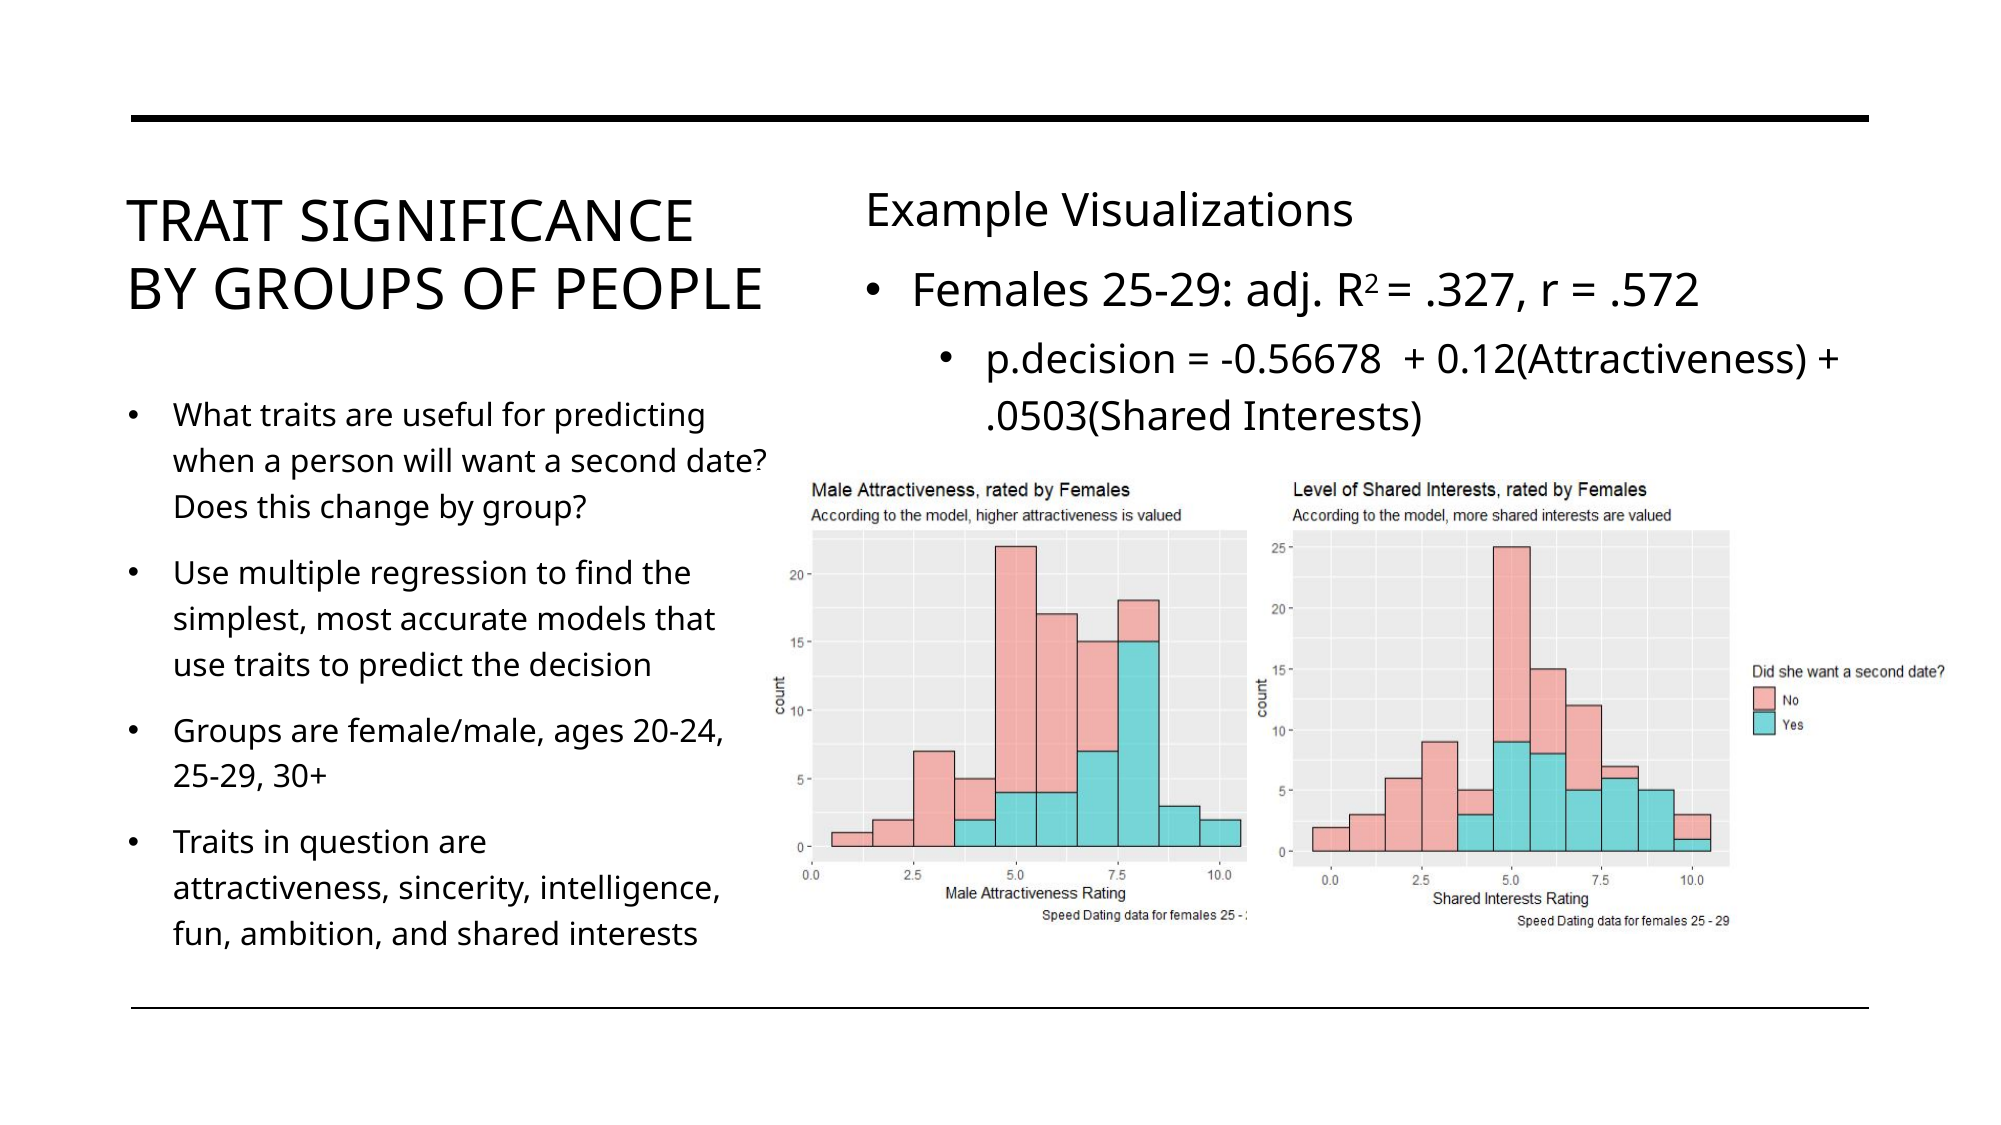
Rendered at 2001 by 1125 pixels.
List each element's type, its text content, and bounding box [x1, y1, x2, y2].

picture [757, 470, 1948, 934]
list What traits are useful for predicting when a person will want a second date? Does this change by group? Use multiple regression to find the simplest, most accurate models that use traits to predict the decision Groups are female/male, ages 20-24, 25-29, 30+ Traits in question are attractiveness, sincerity, intelligence, fun, ambition, and shared interests [112, 379, 785, 963]
title Trait Significance by Groups of people [111, 128, 783, 329]
list Example Visualizations Females 25-29: adj. R2 = .327, r = .572 p.decision = -0.56678 + 0.12(Attractiveness) + .0503(Shared Interests) [850, 161, 1863, 479]
